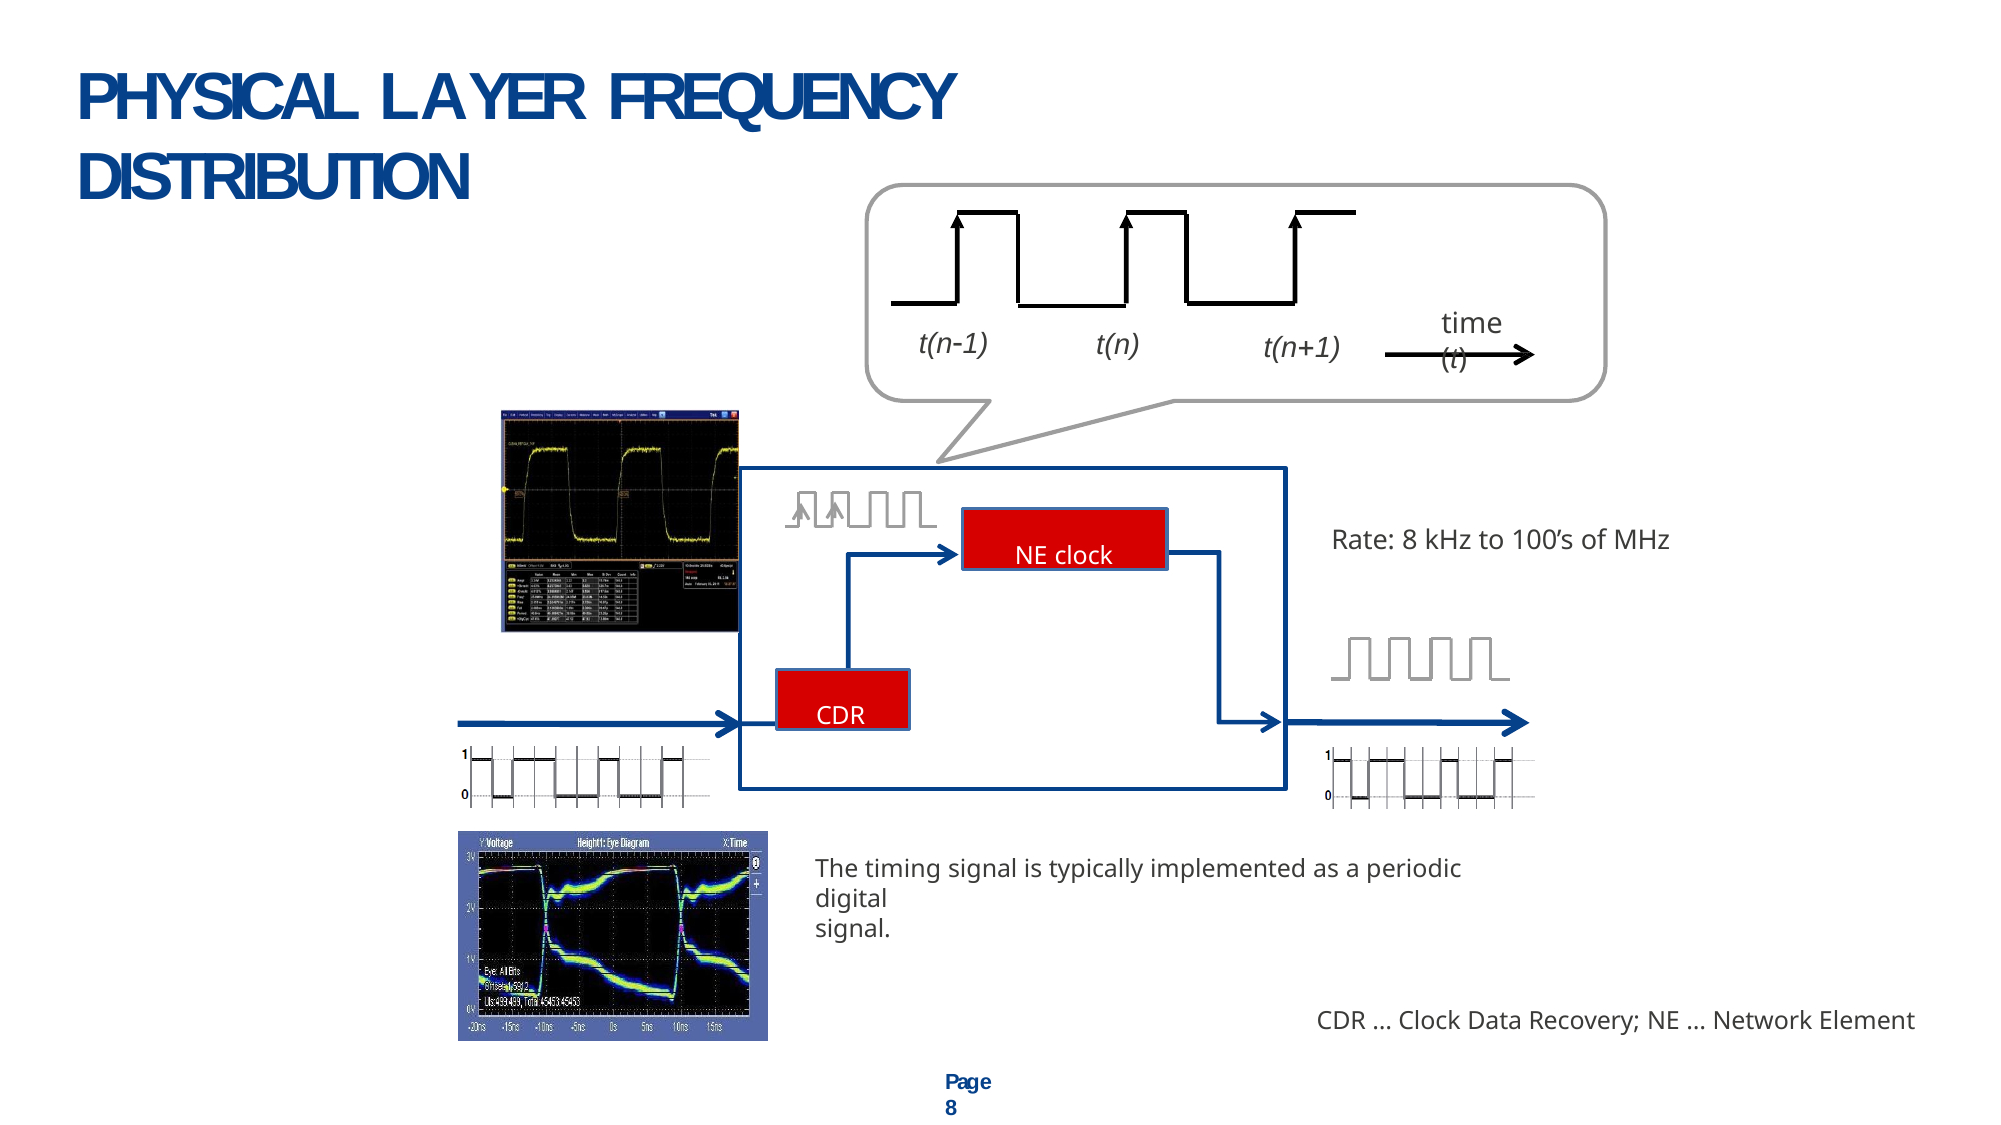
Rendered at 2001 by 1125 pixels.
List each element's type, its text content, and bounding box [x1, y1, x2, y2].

text_box The timing signal is typically implemented as a periodic digital signal. [813, 850, 1496, 943]
title PHYSICAL LAYER FREQUENCY DISTRIBUTION [74, 36, 1313, 227]
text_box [460, 210, 500, 808]
picture [458, 831, 768, 1041]
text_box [500, 182, 1608, 809]
text_box CDR … Clock Data Recovery; NE … Network Element [1314, 1002, 1924, 1035]
text_box Rate: 8 kHz to 100’s of MHz [1608, 520, 1671, 555]
text_box Page 8 [942, 1066, 1009, 1120]
